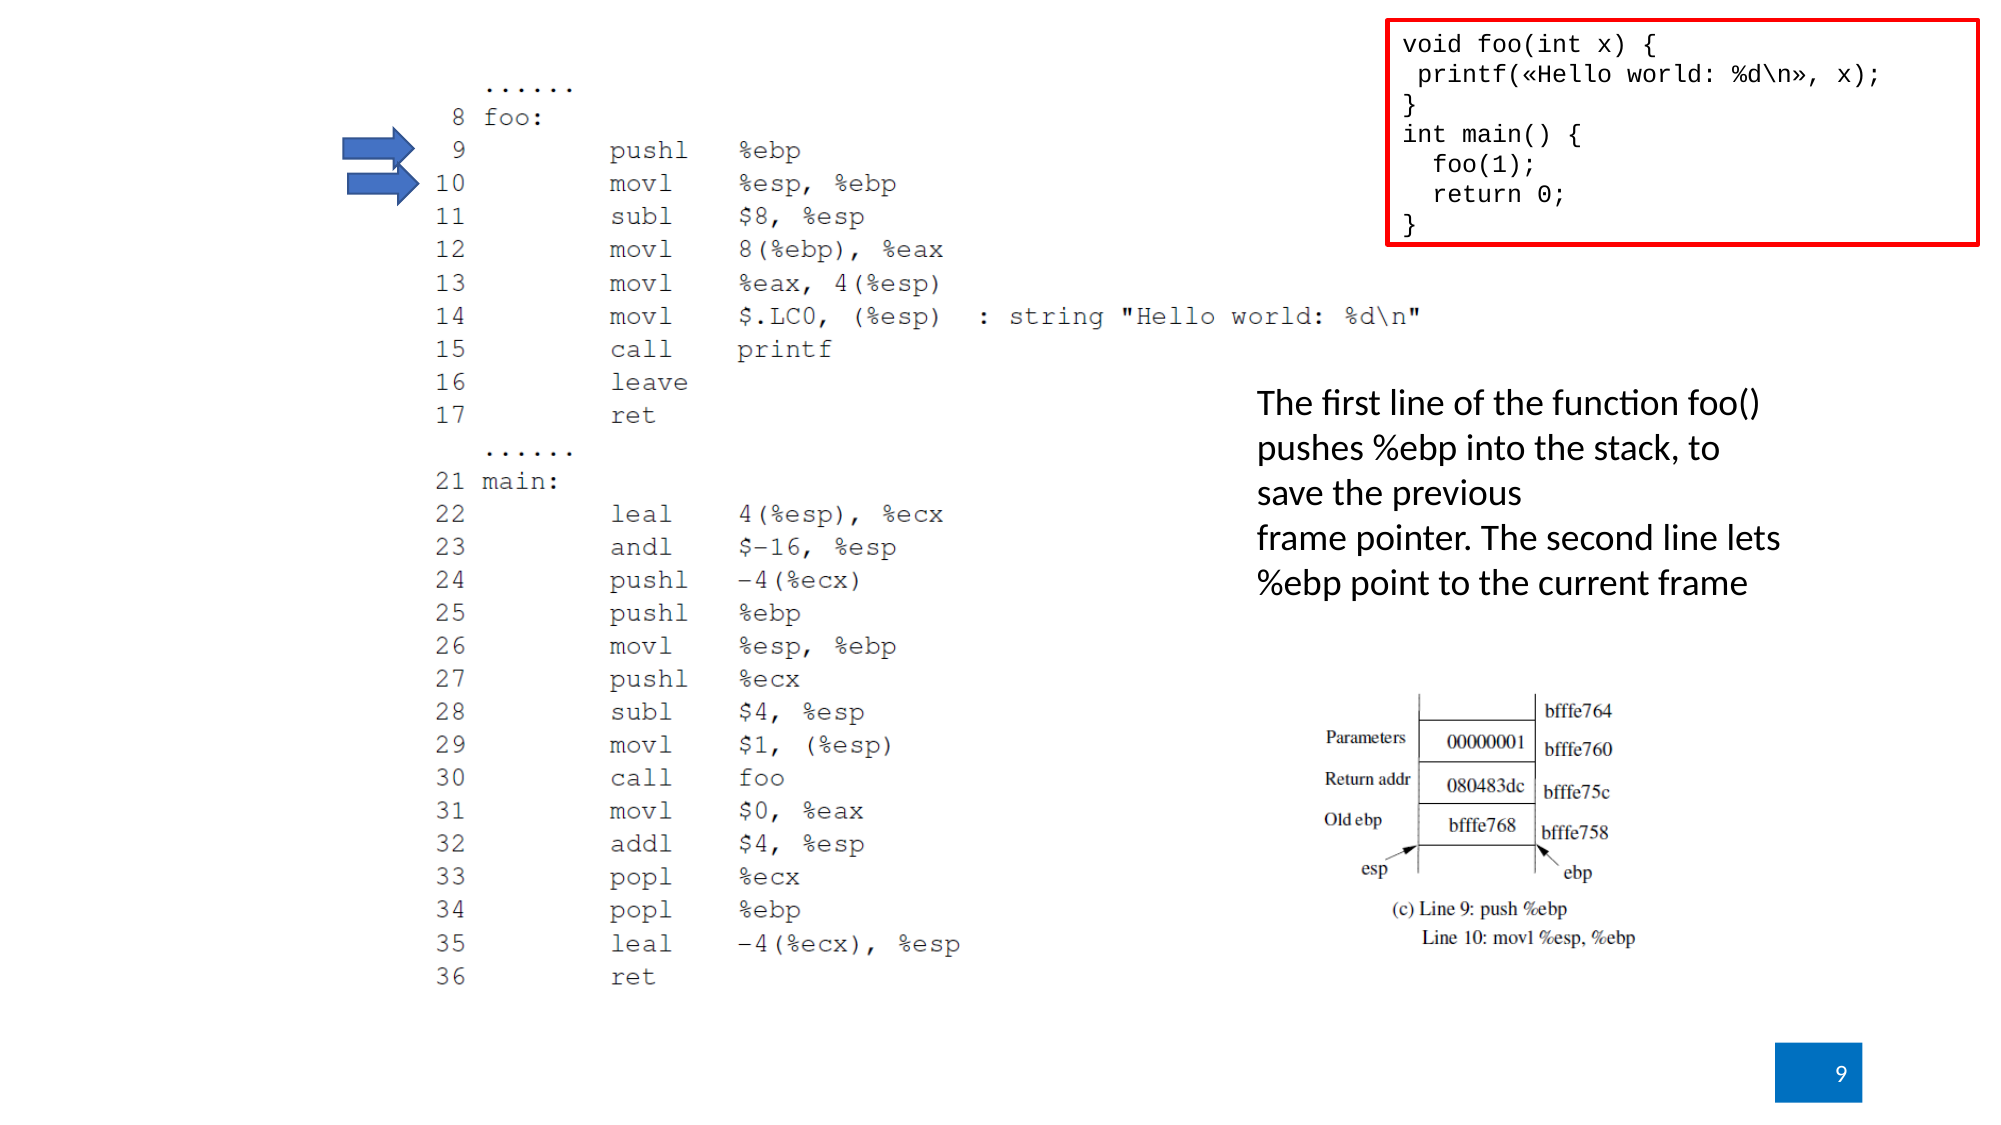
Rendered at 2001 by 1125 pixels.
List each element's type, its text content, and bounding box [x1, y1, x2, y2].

text_box [342, 125, 416, 172]
text_box [347, 161, 420, 207]
picture [420, 73, 1650, 993]
text_box The first line of the function foo() pushes %ebp into the stack, to save the previous frame pointer. The second line lets %ebp point to the current frame [1467, 370, 1797, 610]
slide_number 9 [1775, 1042, 1863, 1103]
text_box void foo(int x) { printf(«Hello world: %d\n», x); } int main() { foo(1); return 0; } [1387, 20, 1979, 245]
